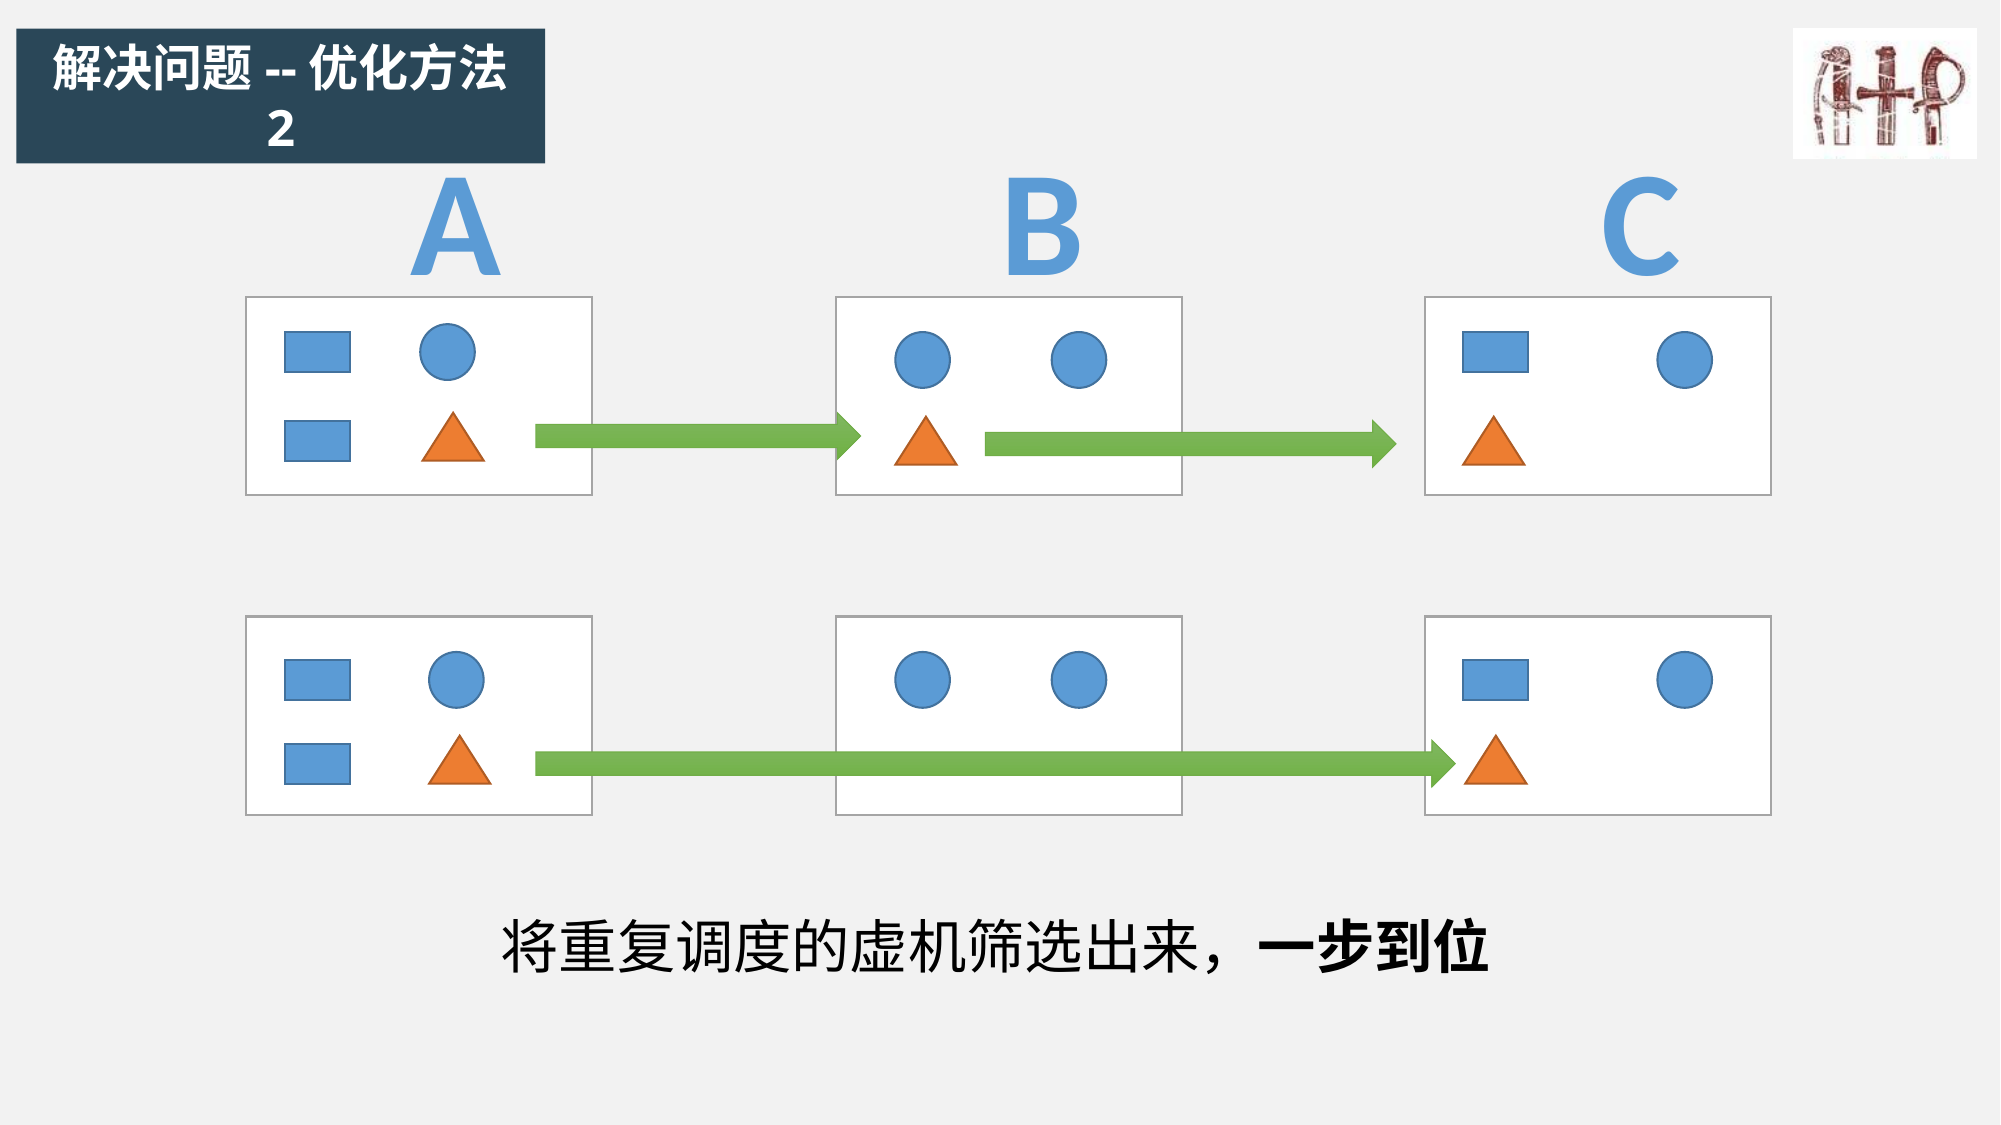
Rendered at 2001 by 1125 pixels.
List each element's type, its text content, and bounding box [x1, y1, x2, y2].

text_box [428, 650, 485, 709]
text_box [420, 410, 486, 462]
text_box [1656, 331, 1714, 389]
text_box [835, 776, 1183, 816]
text_box 解决问题--优化方法 2 [16, 28, 546, 164]
text_box [1424, 296, 1772, 496]
picture [1792, 28, 1977, 159]
text_box [284, 659, 351, 701]
text_box 将重复调度的虚机筛选出来，一步到位 [409, 902, 1582, 988]
text_box [1656, 650, 1714, 709]
text_box C [1587, 118, 1635, 313]
text_box [835, 296, 1183, 496]
text_box [1463, 733, 1529, 785]
text_box [1050, 650, 1108, 709]
text_box [535, 739, 1456, 789]
text_box [894, 331, 951, 389]
text_box [835, 615, 1183, 751]
text_box [894, 650, 951, 709]
text_box [284, 420, 351, 462]
text_box A [395, 118, 443, 313]
text_box [245, 615, 593, 816]
text_box [284, 331, 351, 373]
text_box [284, 743, 351, 785]
text_box [1462, 331, 1529, 373]
text_box [1050, 331, 1108, 389]
text_box B [985, 118, 1033, 313]
text_box [984, 419, 1397, 469]
text_box [1461, 414, 1527, 466]
text_box [1424, 615, 1772, 816]
text_box [427, 733, 493, 785]
text_box [245, 296, 593, 496]
text_box [535, 411, 862, 461]
text_box [419, 323, 476, 381]
text_box [1462, 659, 1529, 701]
text_box [893, 414, 959, 466]
